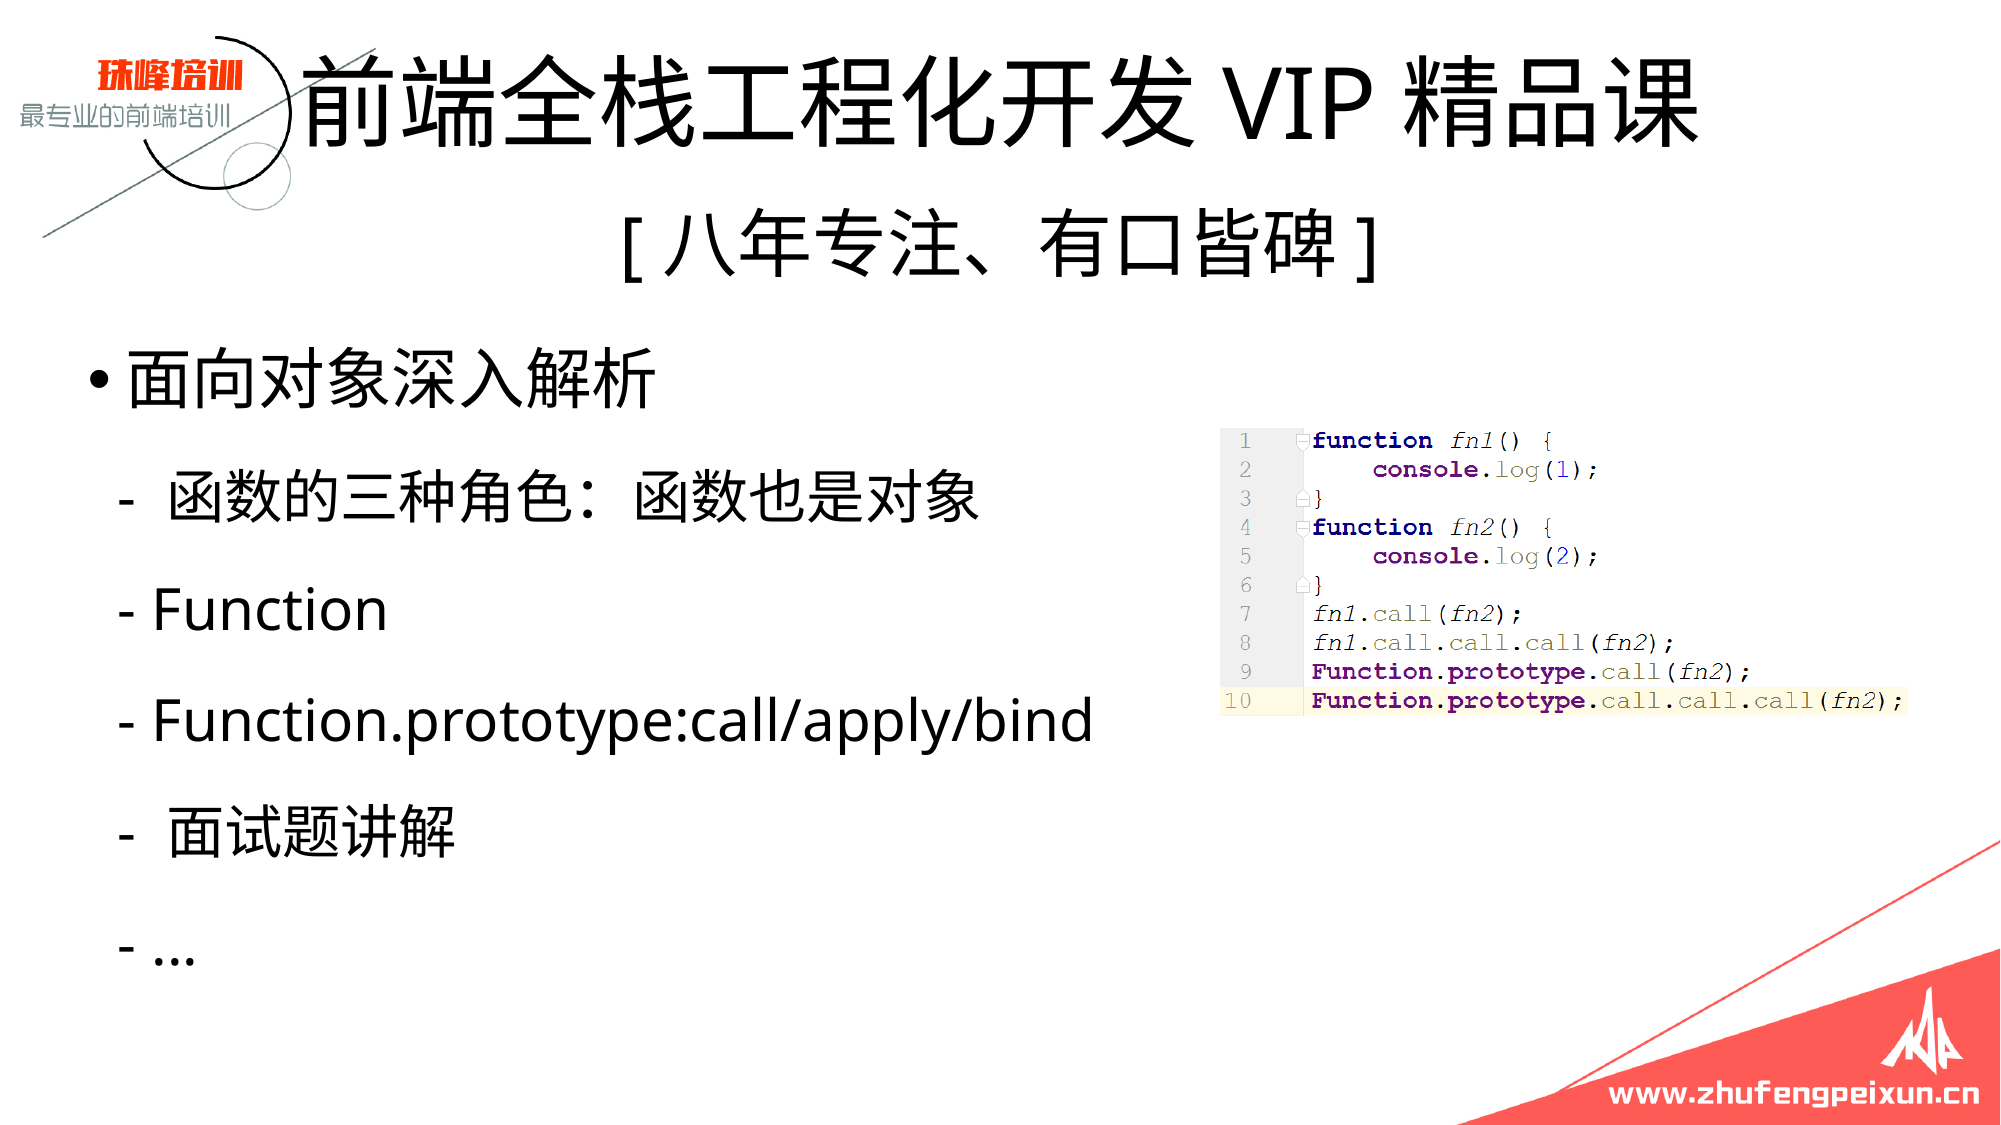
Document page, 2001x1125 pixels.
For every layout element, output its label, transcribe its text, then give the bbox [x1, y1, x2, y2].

list 面向对象深入解析 - 函数的三种角色：函数也是对象 - Function - Function.prototype:call/apply/bind - 面试题讲解 - ... [72, 338, 1301, 1094]
picture [1437, 796, 2001, 1125]
title 前端全栈工程化开发VIP精品课 [137, 46, 1863, 224]
picture [1220, 428, 1908, 717]
picture [18, 36, 376, 238]
text_box [八年专注、有口皆碑] [604, 188, 1395, 384]
